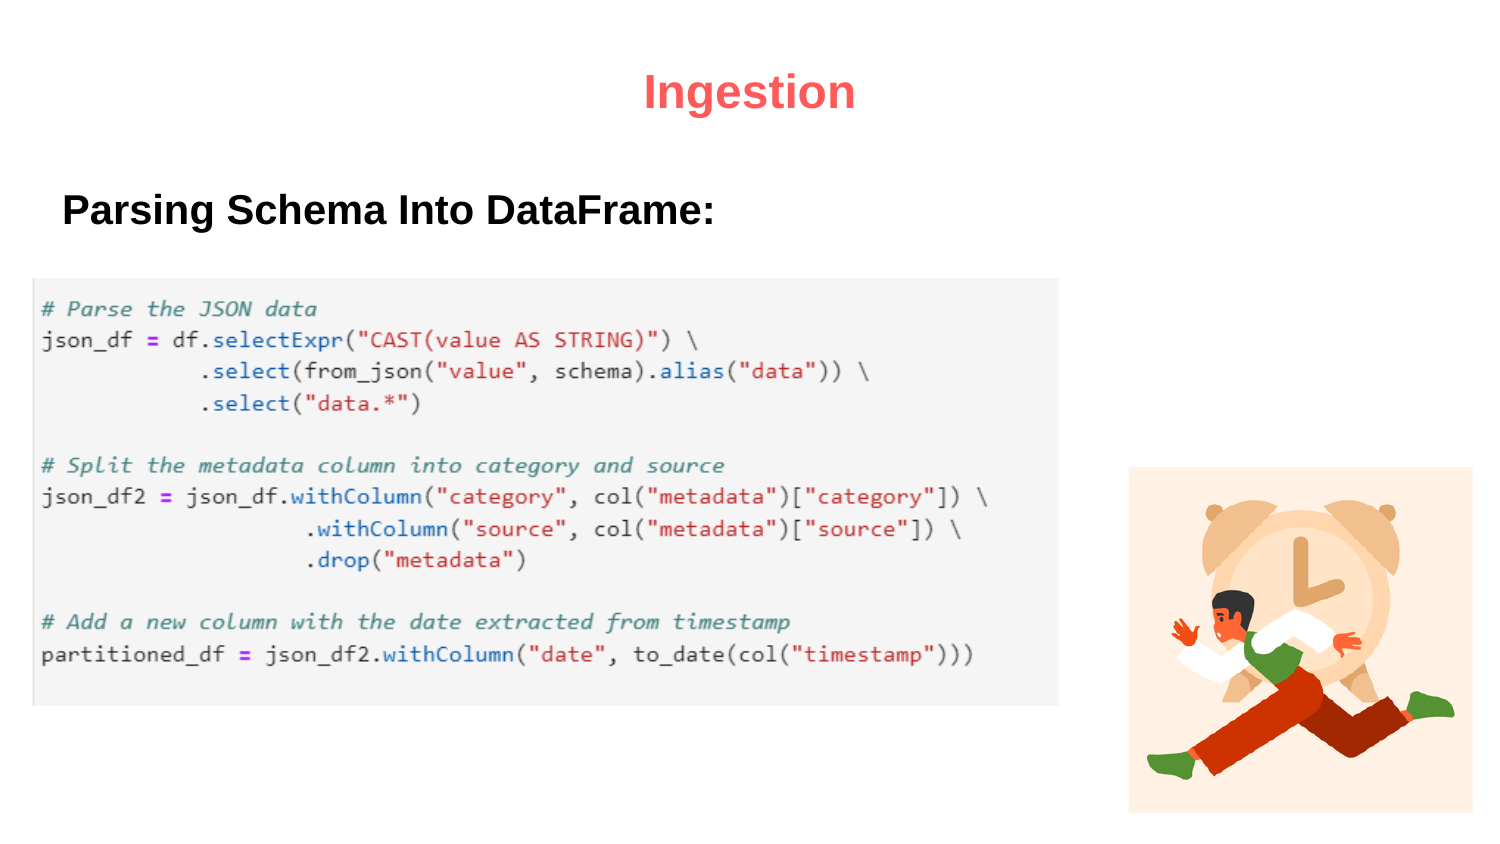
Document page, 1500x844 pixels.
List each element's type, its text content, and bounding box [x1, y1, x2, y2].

picture [24, 278, 1060, 706]
title Ingestion [75, 53, 1425, 116]
text_box Parsing Schema Into DataFrame: [47, 154, 932, 254]
picture [1083, 439, 1500, 816]
